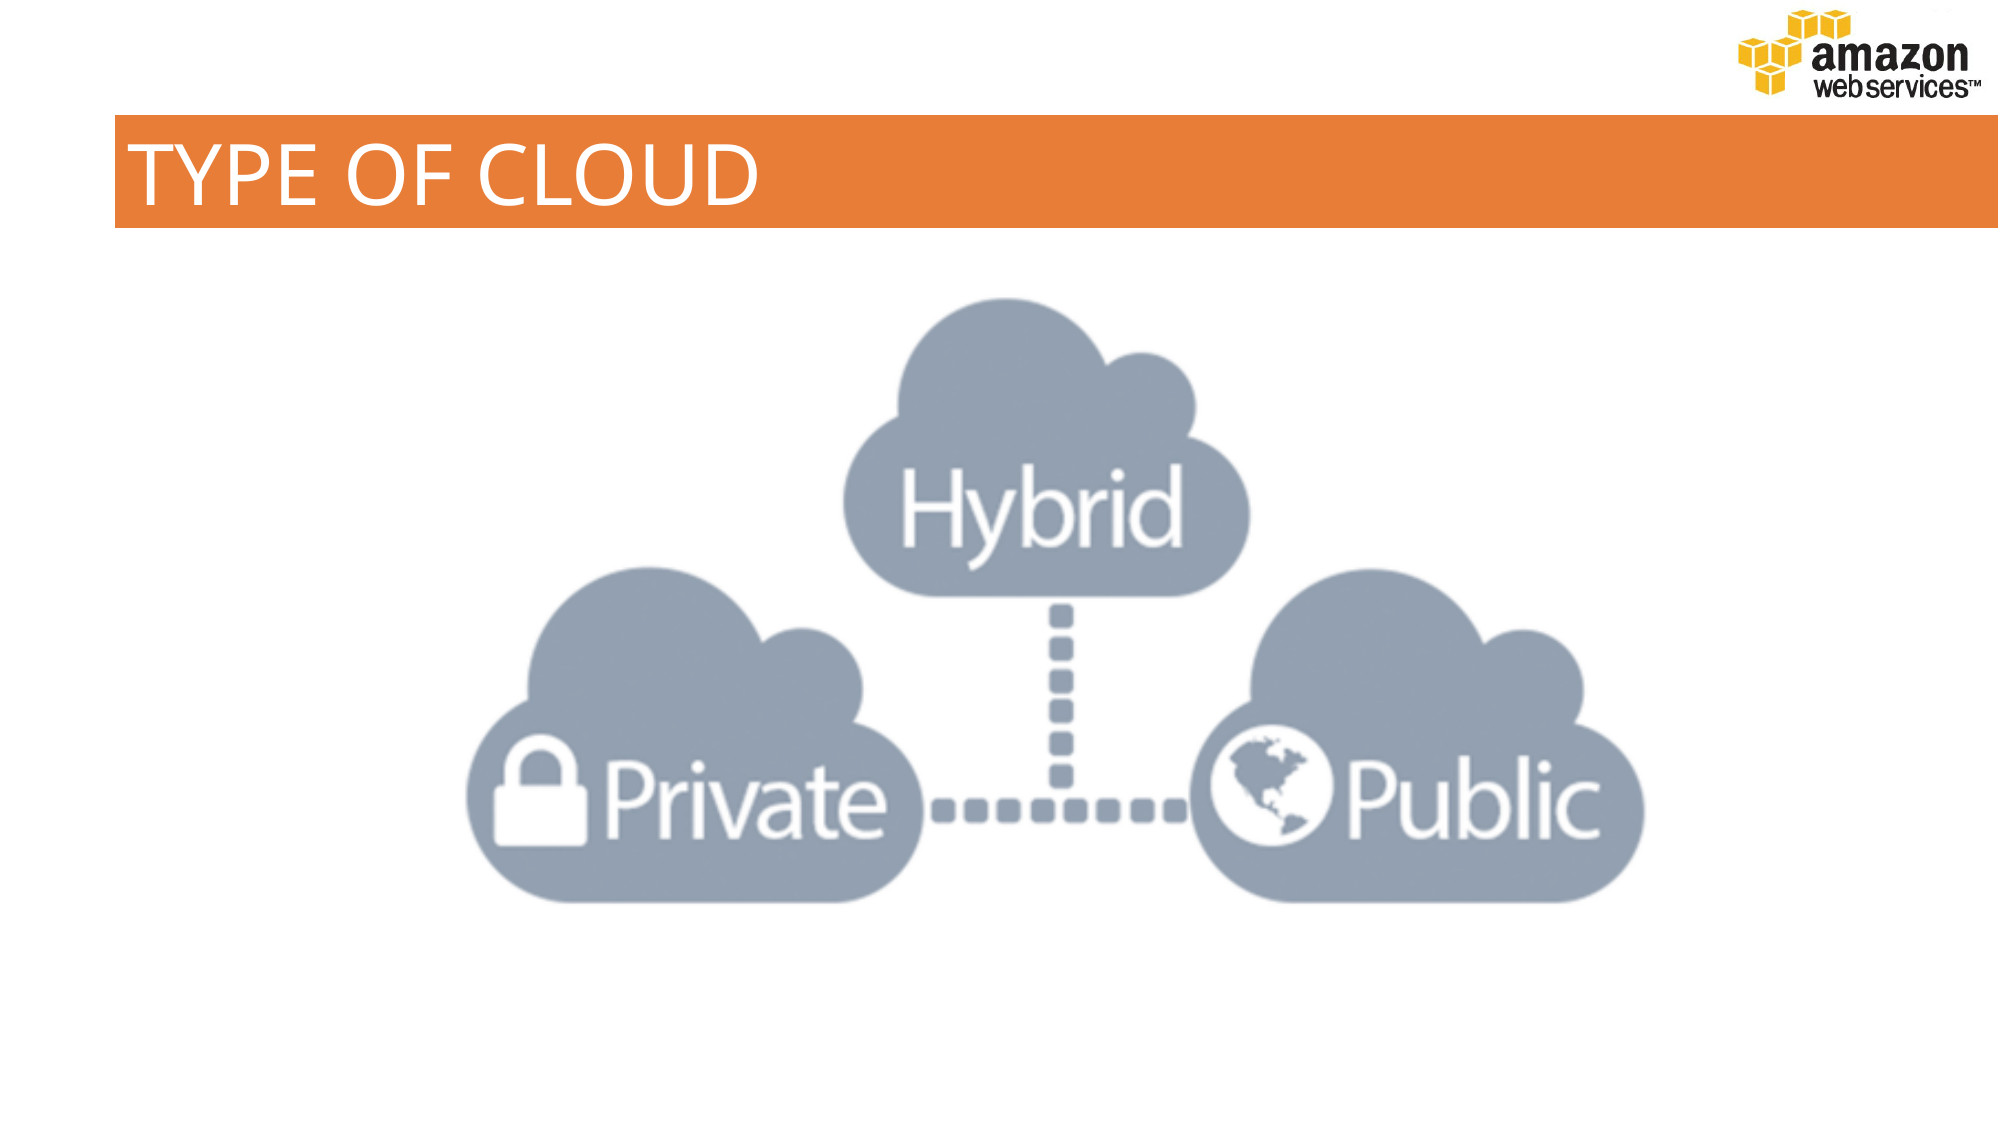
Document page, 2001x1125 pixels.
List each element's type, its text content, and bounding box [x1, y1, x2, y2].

title Type of Cloud [110, 110, 2000, 233]
picture [454, 253, 1661, 956]
picture [1718, 0, 1996, 111]
